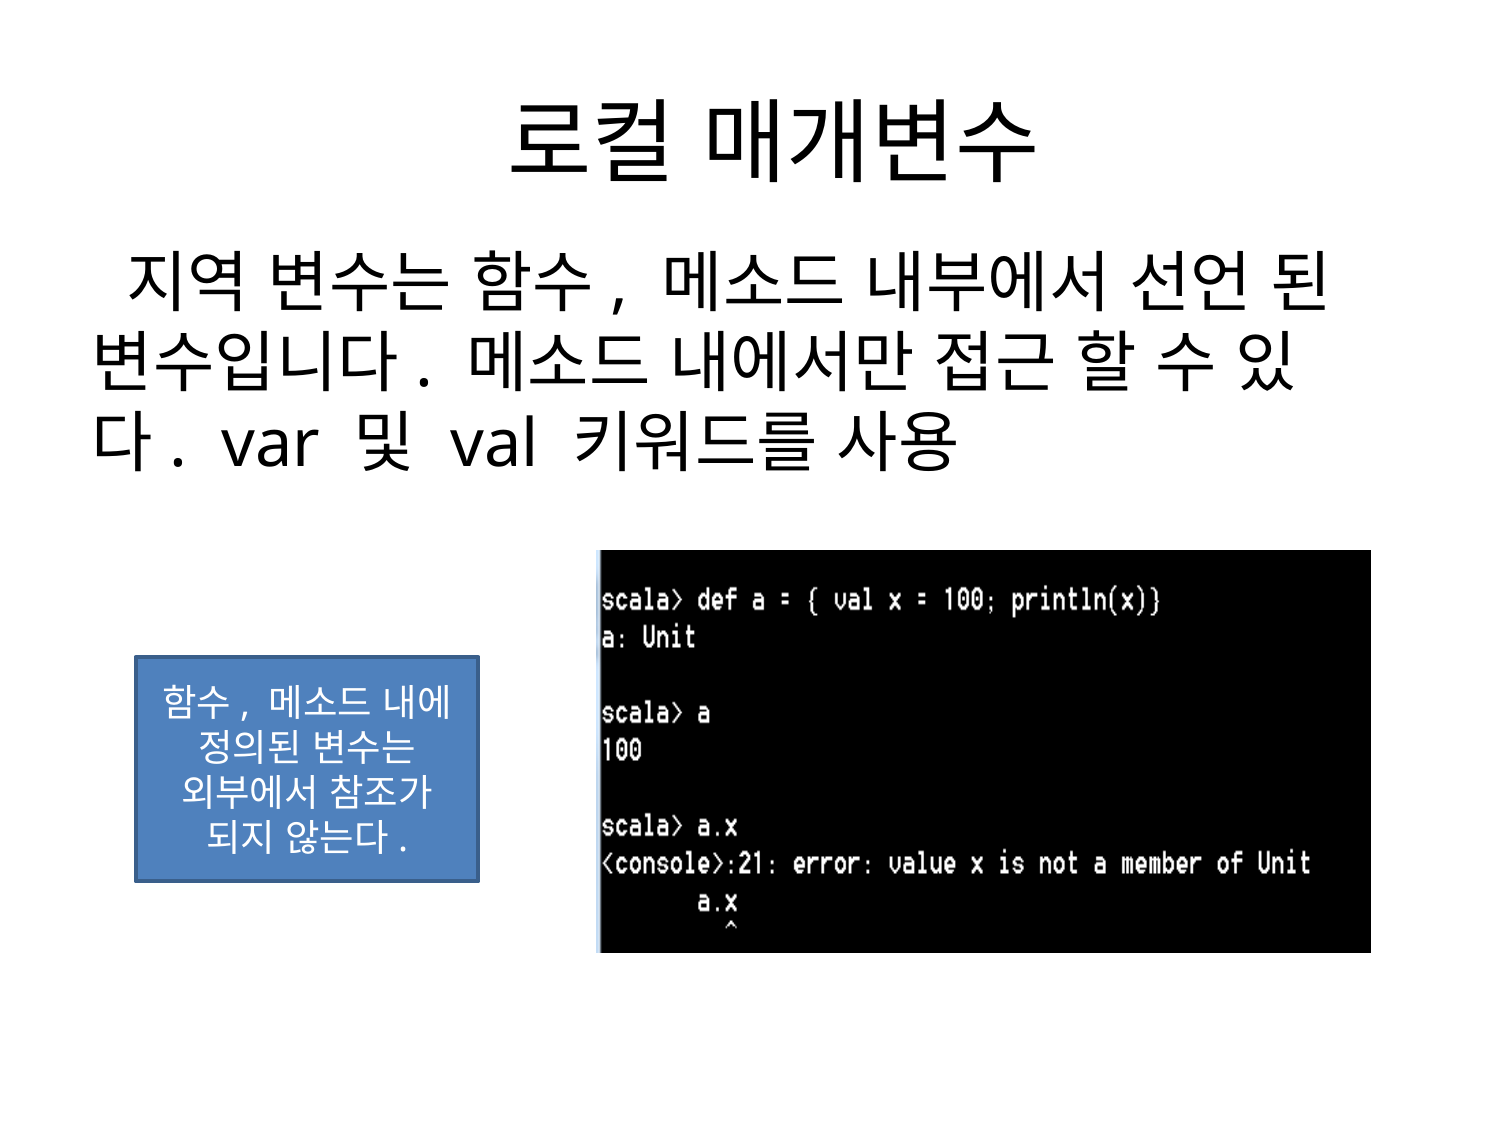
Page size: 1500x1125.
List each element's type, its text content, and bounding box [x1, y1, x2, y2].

picture [596, 550, 1371, 953]
list 지역 변수는 함수, 메소드 내부에서 선언 된 변수입니다. 메소드 내에서만 접근 할 수 있다. var 및 val 키워드를 사용 [76, 231, 1402, 492]
title 로컬 매개변수 [75, 45, 1425, 233]
text_box 함수, 메소드 내에 정의된 변수는 외부에서 참조가 되지 않는다. [134, 655, 480, 883]
